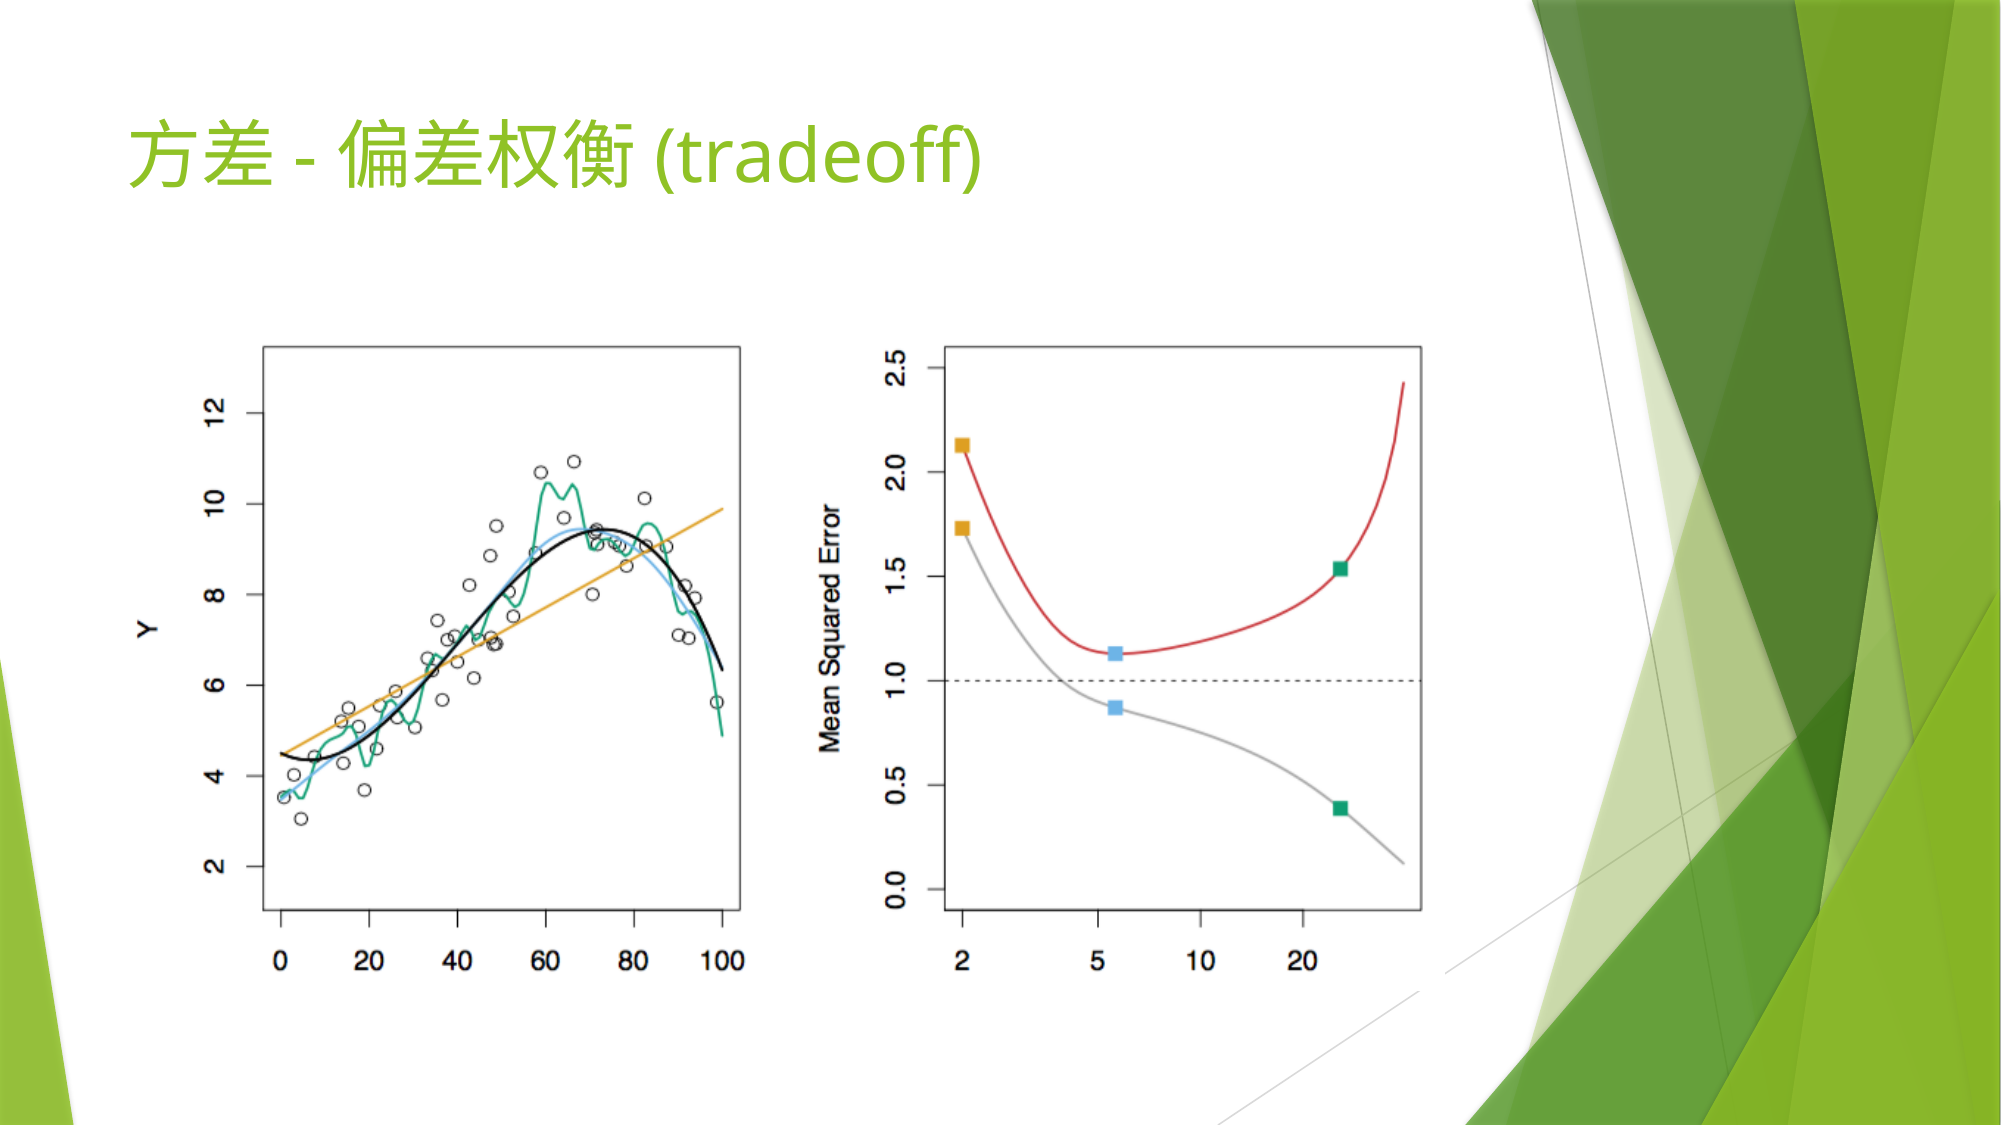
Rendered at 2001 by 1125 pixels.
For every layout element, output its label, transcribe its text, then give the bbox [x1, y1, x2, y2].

picture [111, 326, 1445, 992]
title 方差-偏差权衡(tradeoff) [111, 99, 1522, 317]
